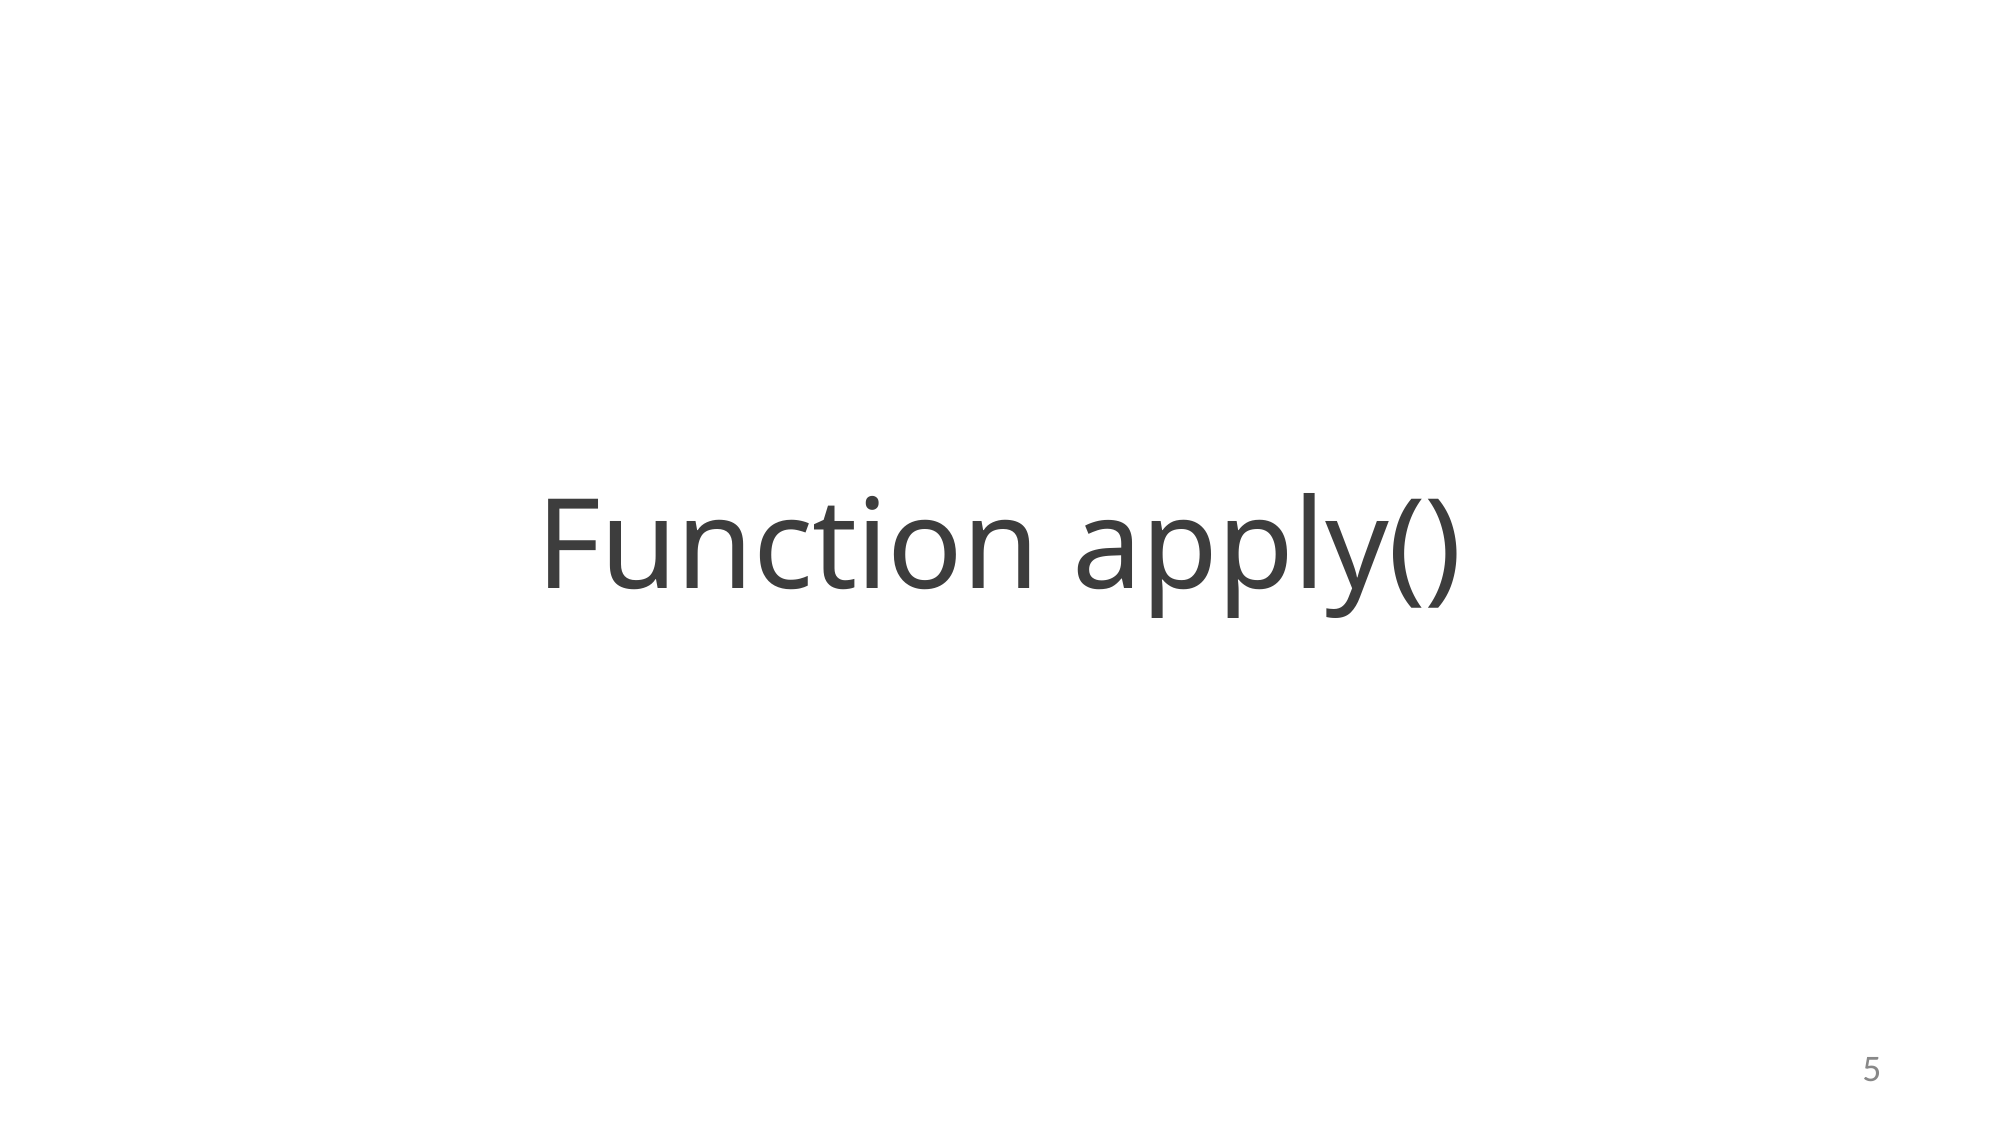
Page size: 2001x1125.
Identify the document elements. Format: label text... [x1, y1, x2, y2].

slide_number 5 [1856, 1051, 1907, 1125]
title Function apply() [534, 461, 1555, 652]
